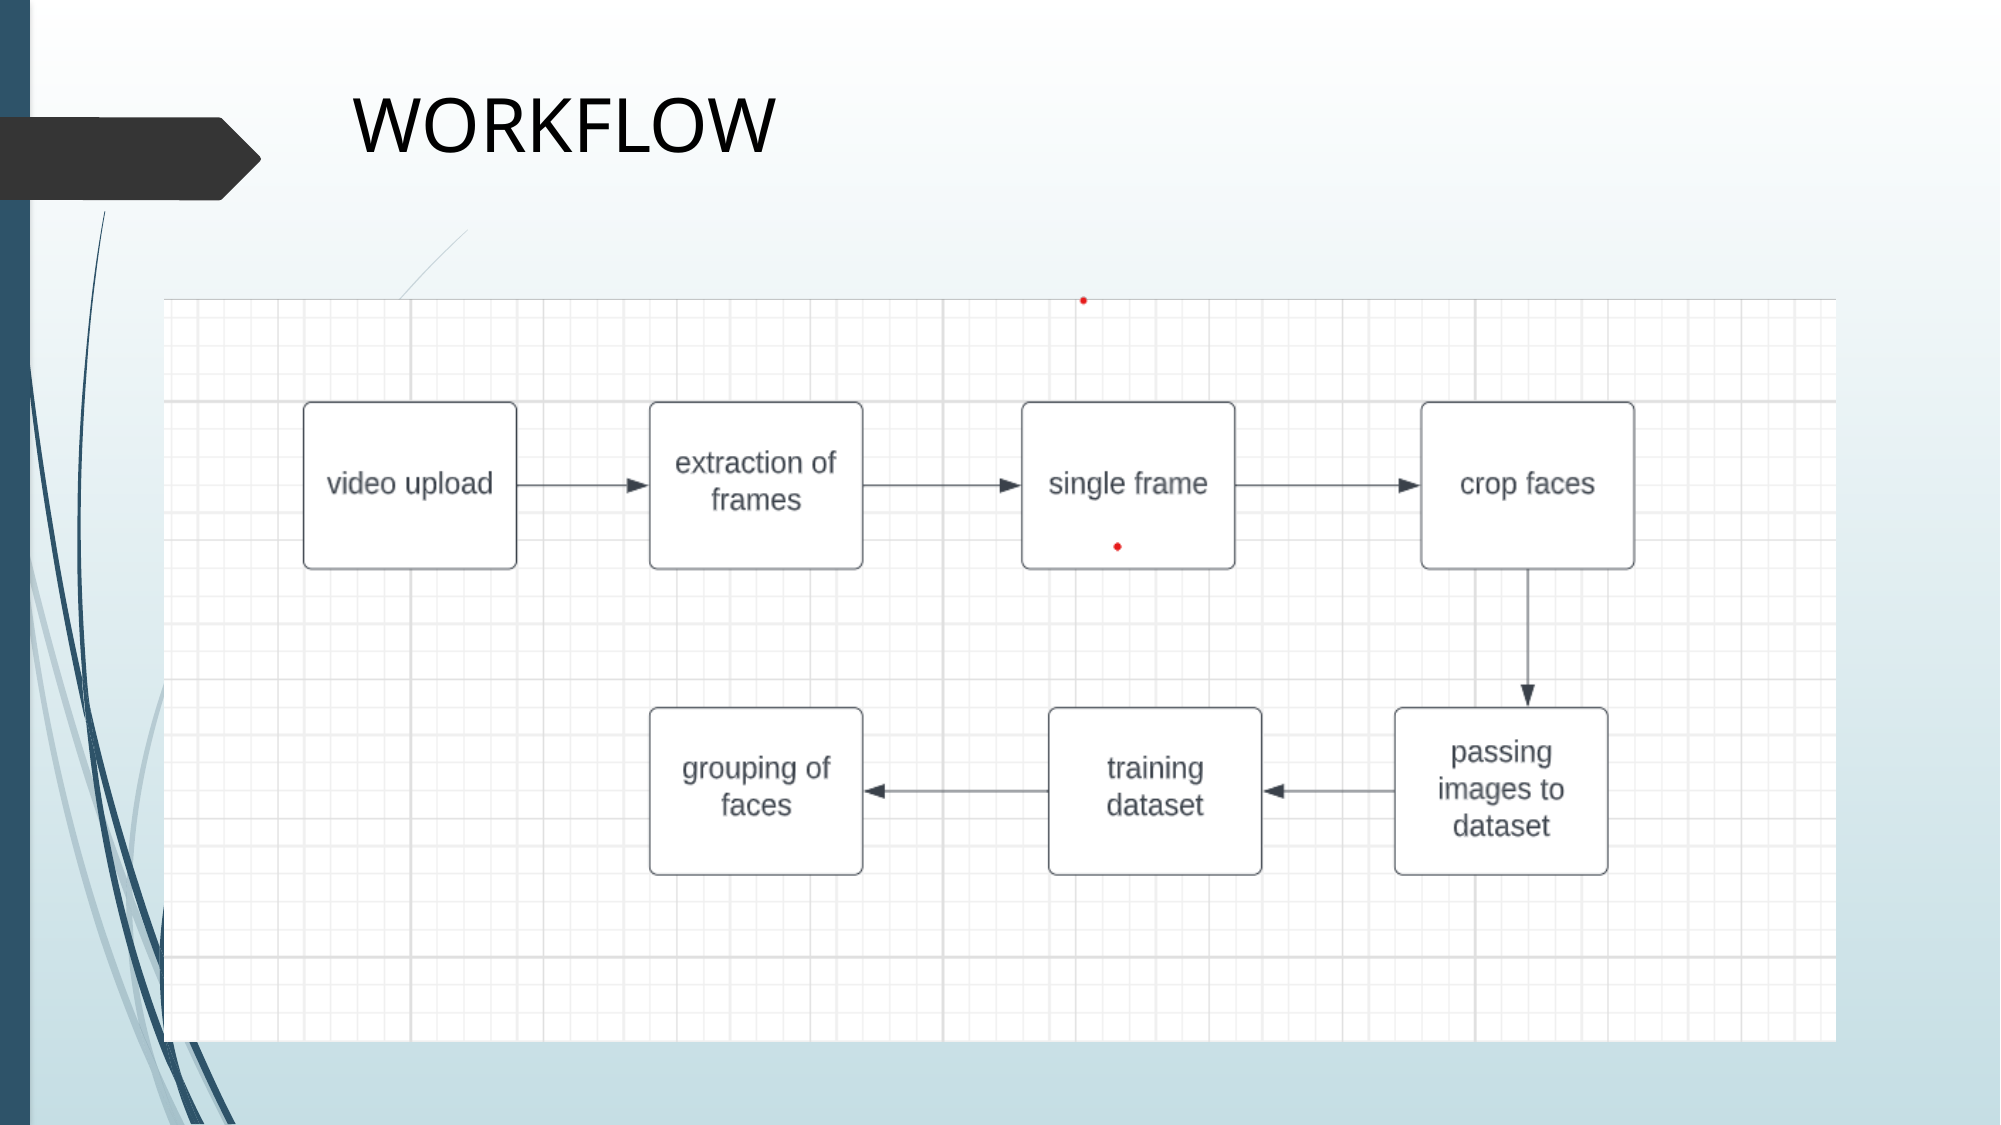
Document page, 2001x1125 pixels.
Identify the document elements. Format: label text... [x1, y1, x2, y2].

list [164, 295, 1836, 1042]
text_box WORKFLOW [337, 69, 1971, 175]
